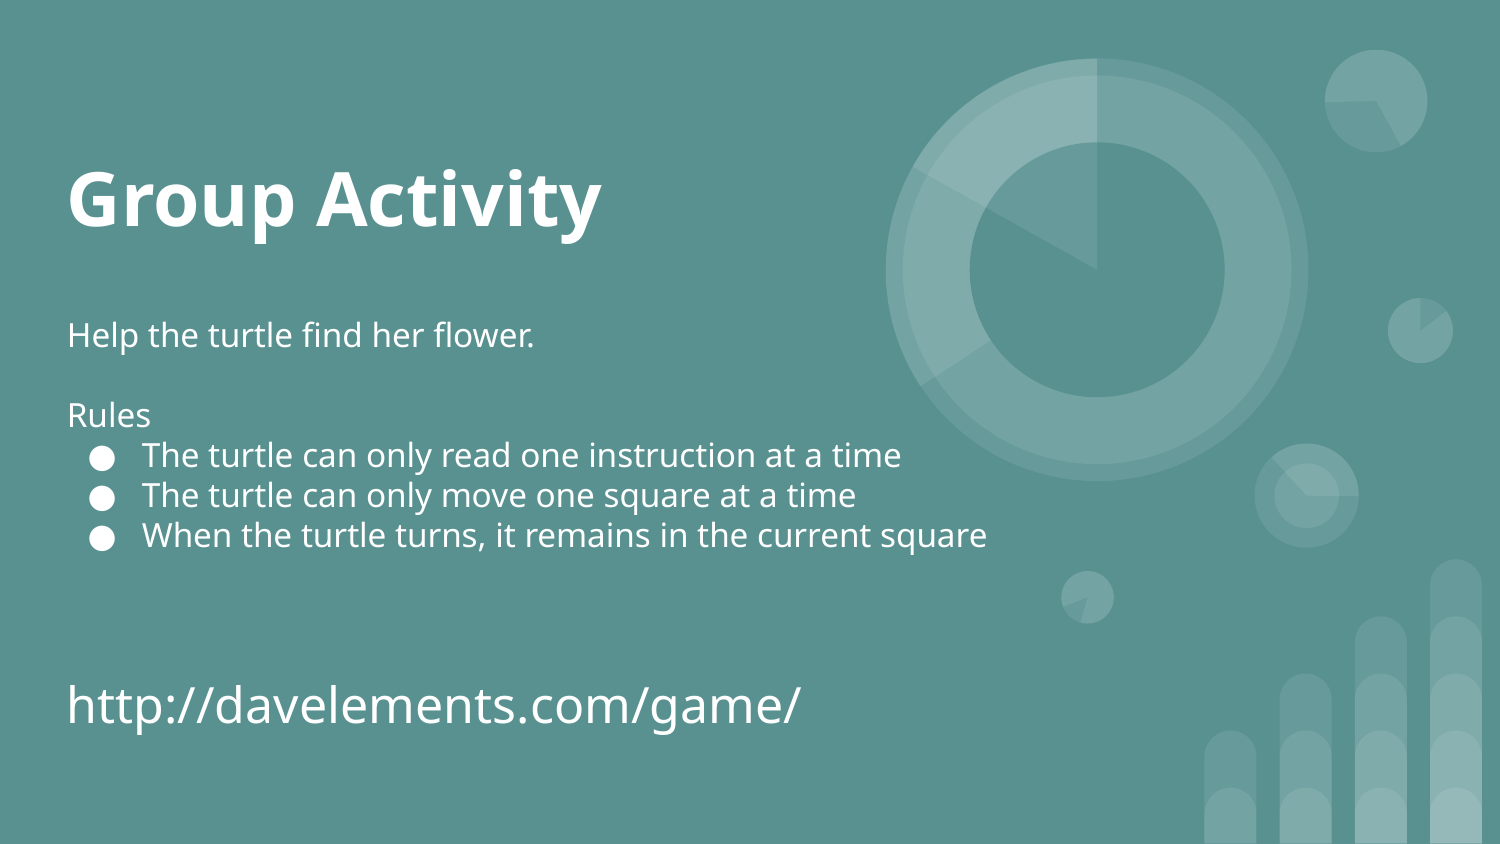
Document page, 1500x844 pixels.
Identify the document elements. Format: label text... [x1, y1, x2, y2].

title Group Activity [51, 42, 750, 299]
subtitle Help the turtle find her flower. Rules The turtle can only read one instruction at a time The turtle can only move one square at a time When the turtle turns, it remains in the current square http://davelements.com/game/ [51, 299, 1414, 752]
